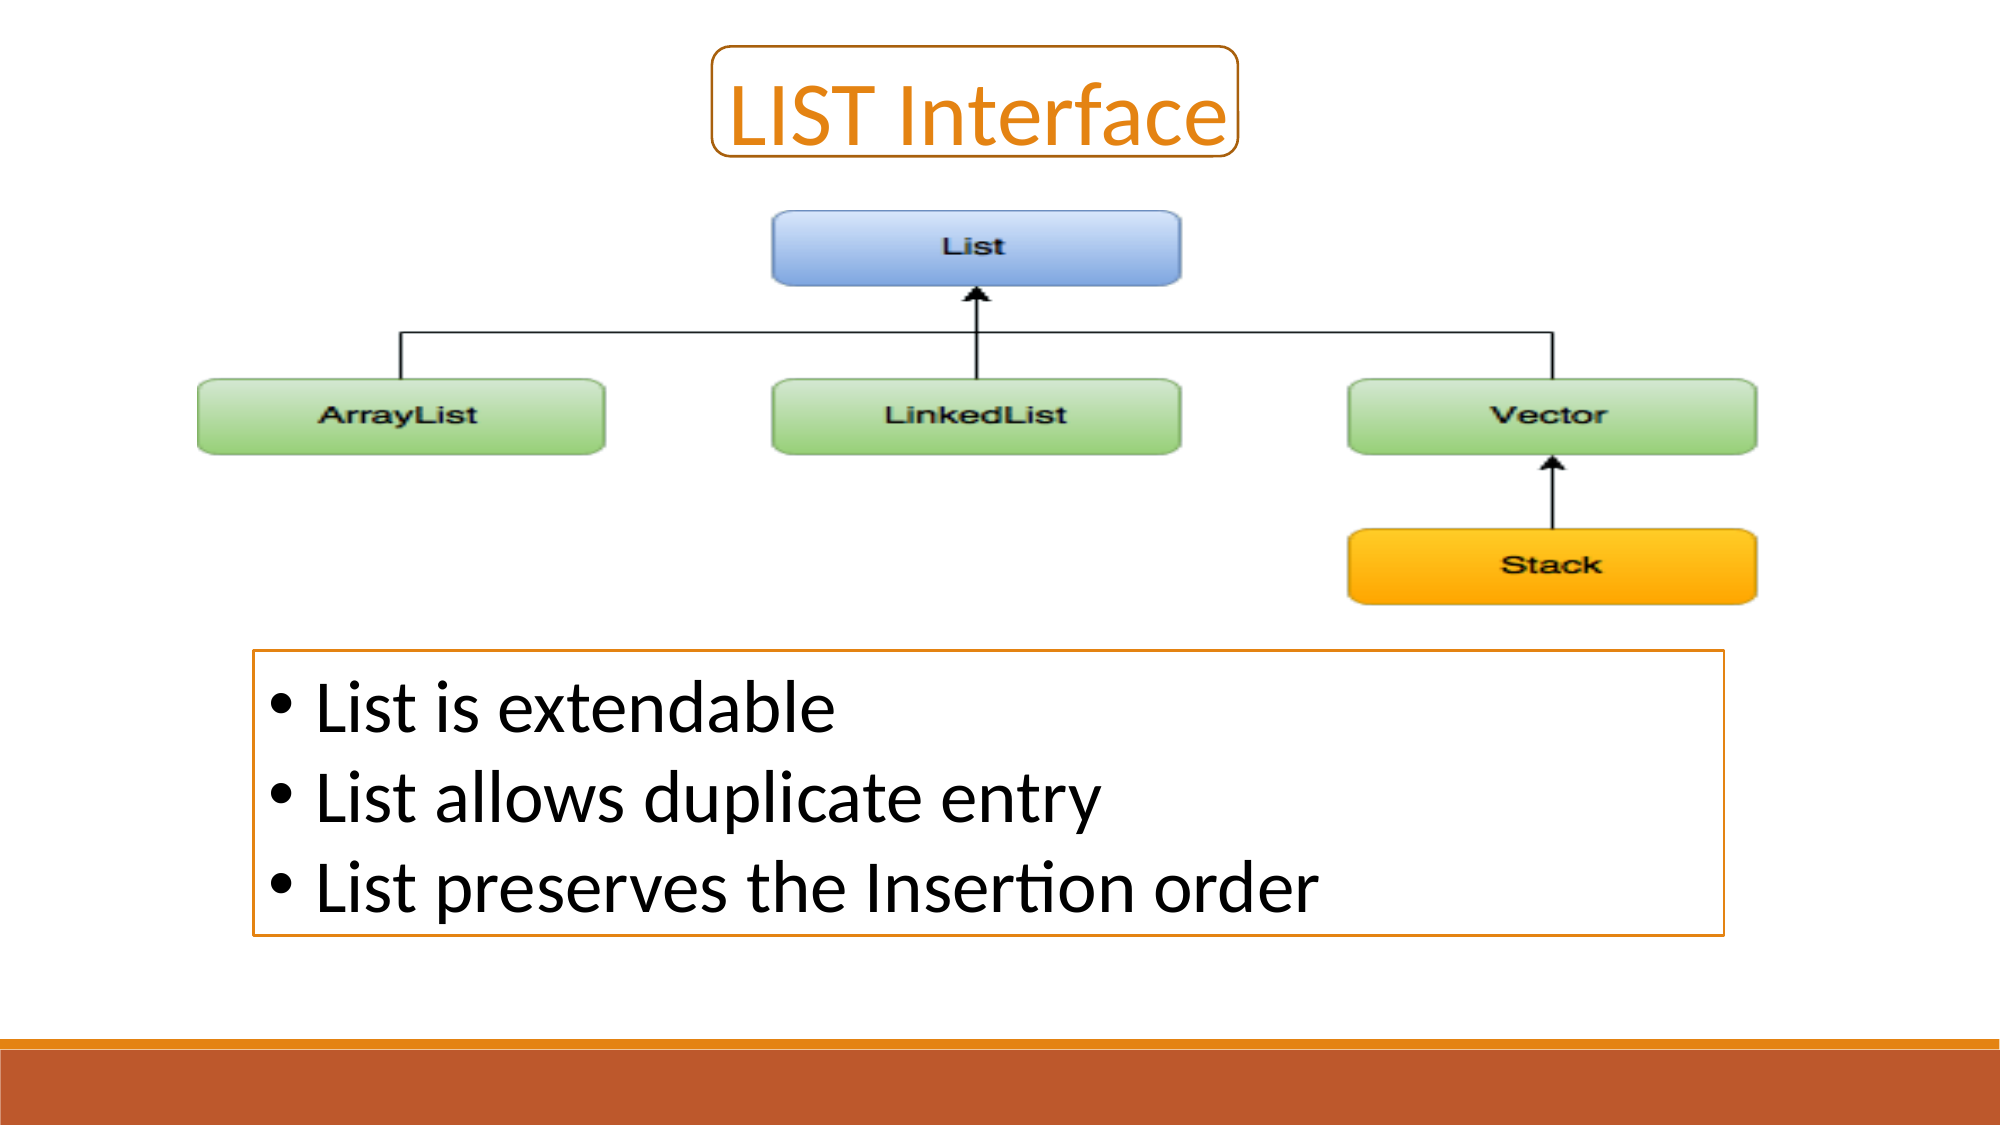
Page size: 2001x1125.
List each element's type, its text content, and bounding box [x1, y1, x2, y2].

text_box List is extendable List allows duplicate entry List preserves the Insertion order [252, 649, 1725, 937]
picture [196, 210, 1762, 613]
text_box [710, 45, 1240, 158]
text_box LIST Interface [234, 46, 1724, 172]
